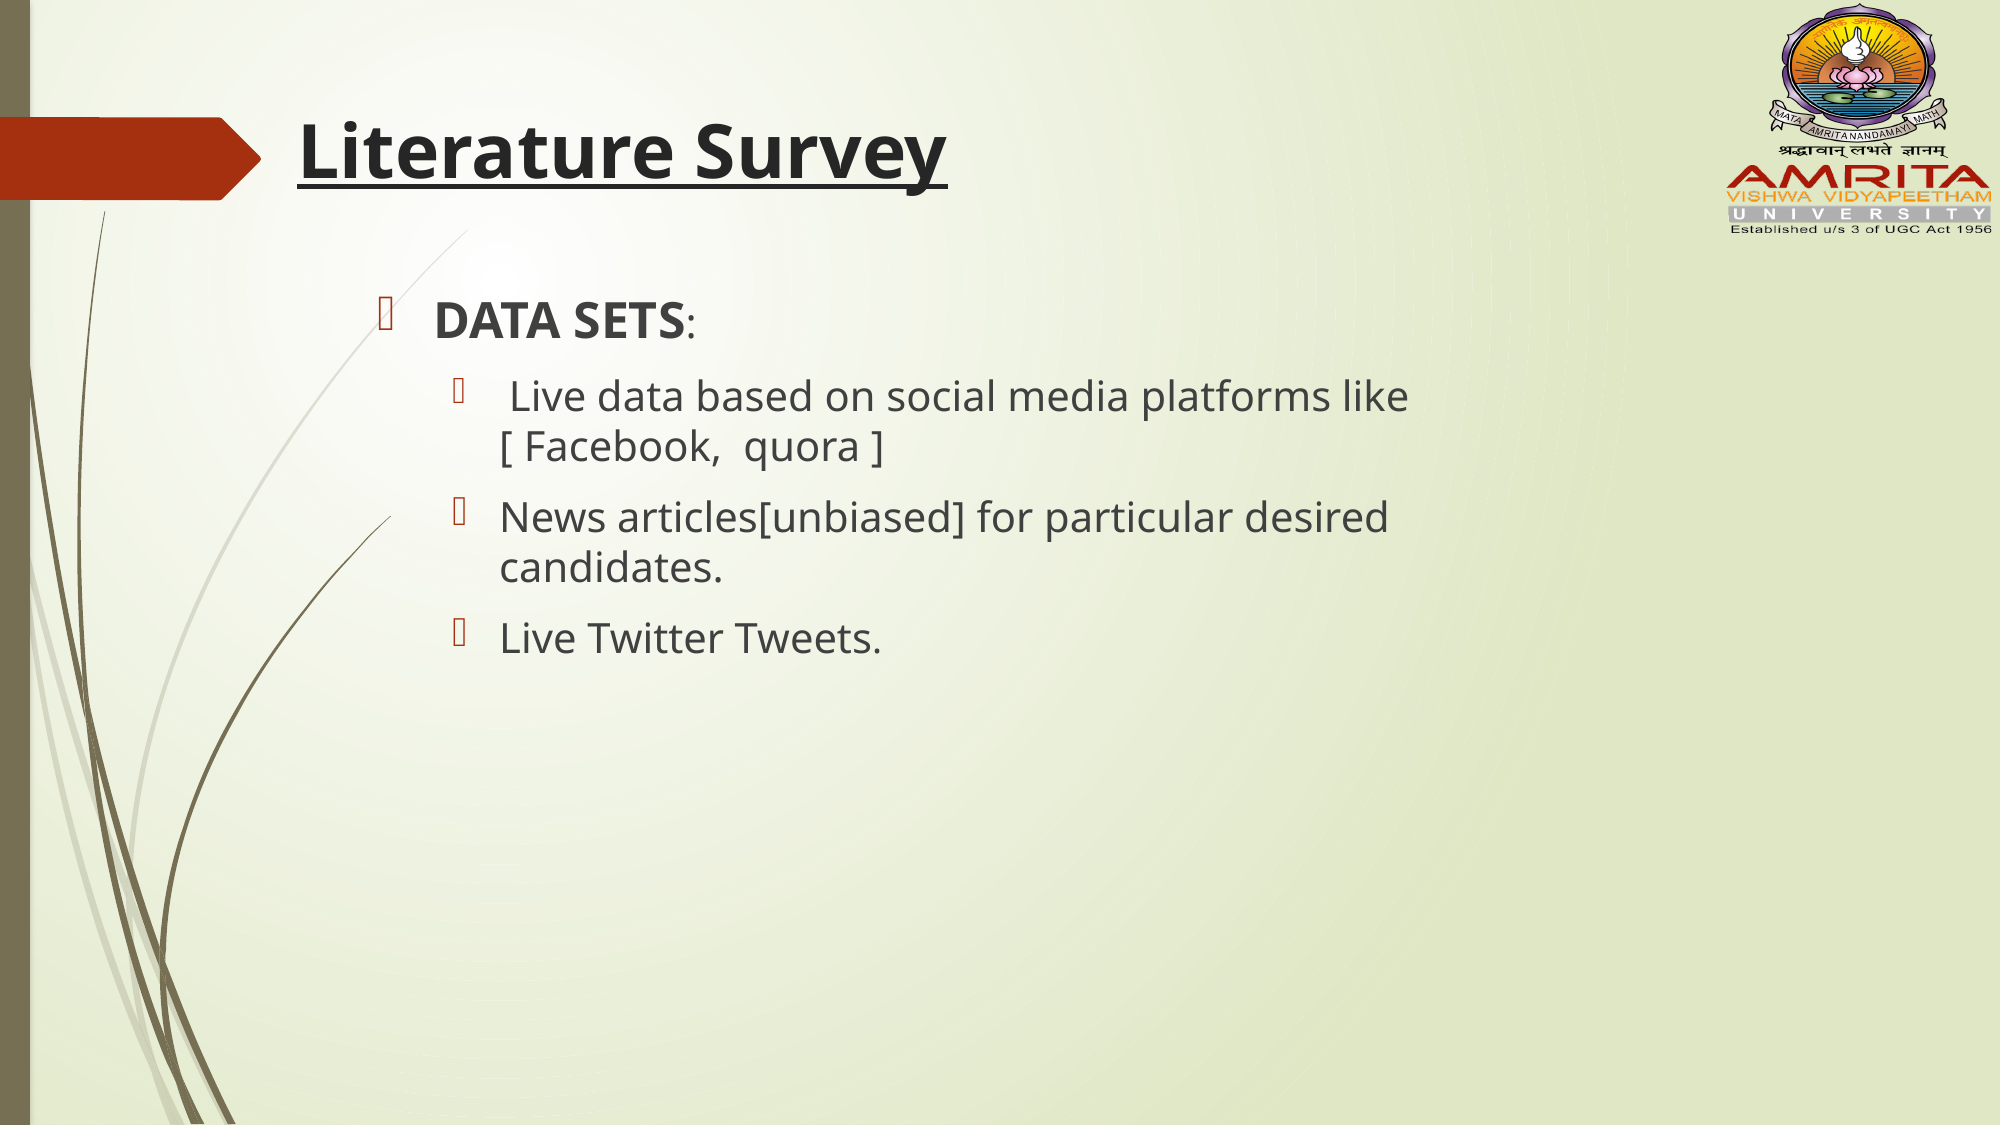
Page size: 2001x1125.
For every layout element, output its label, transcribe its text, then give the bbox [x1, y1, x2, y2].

title Literature Survey [282, 95, 1123, 212]
list DATA SETS: Live data based on social media platforms like [ Facebook, quora ] News articles[unbiased] for particular desired candidates. Live Twitter Tweets. [362, 281, 1545, 874]
picture [1716, 0, 2000, 238]
